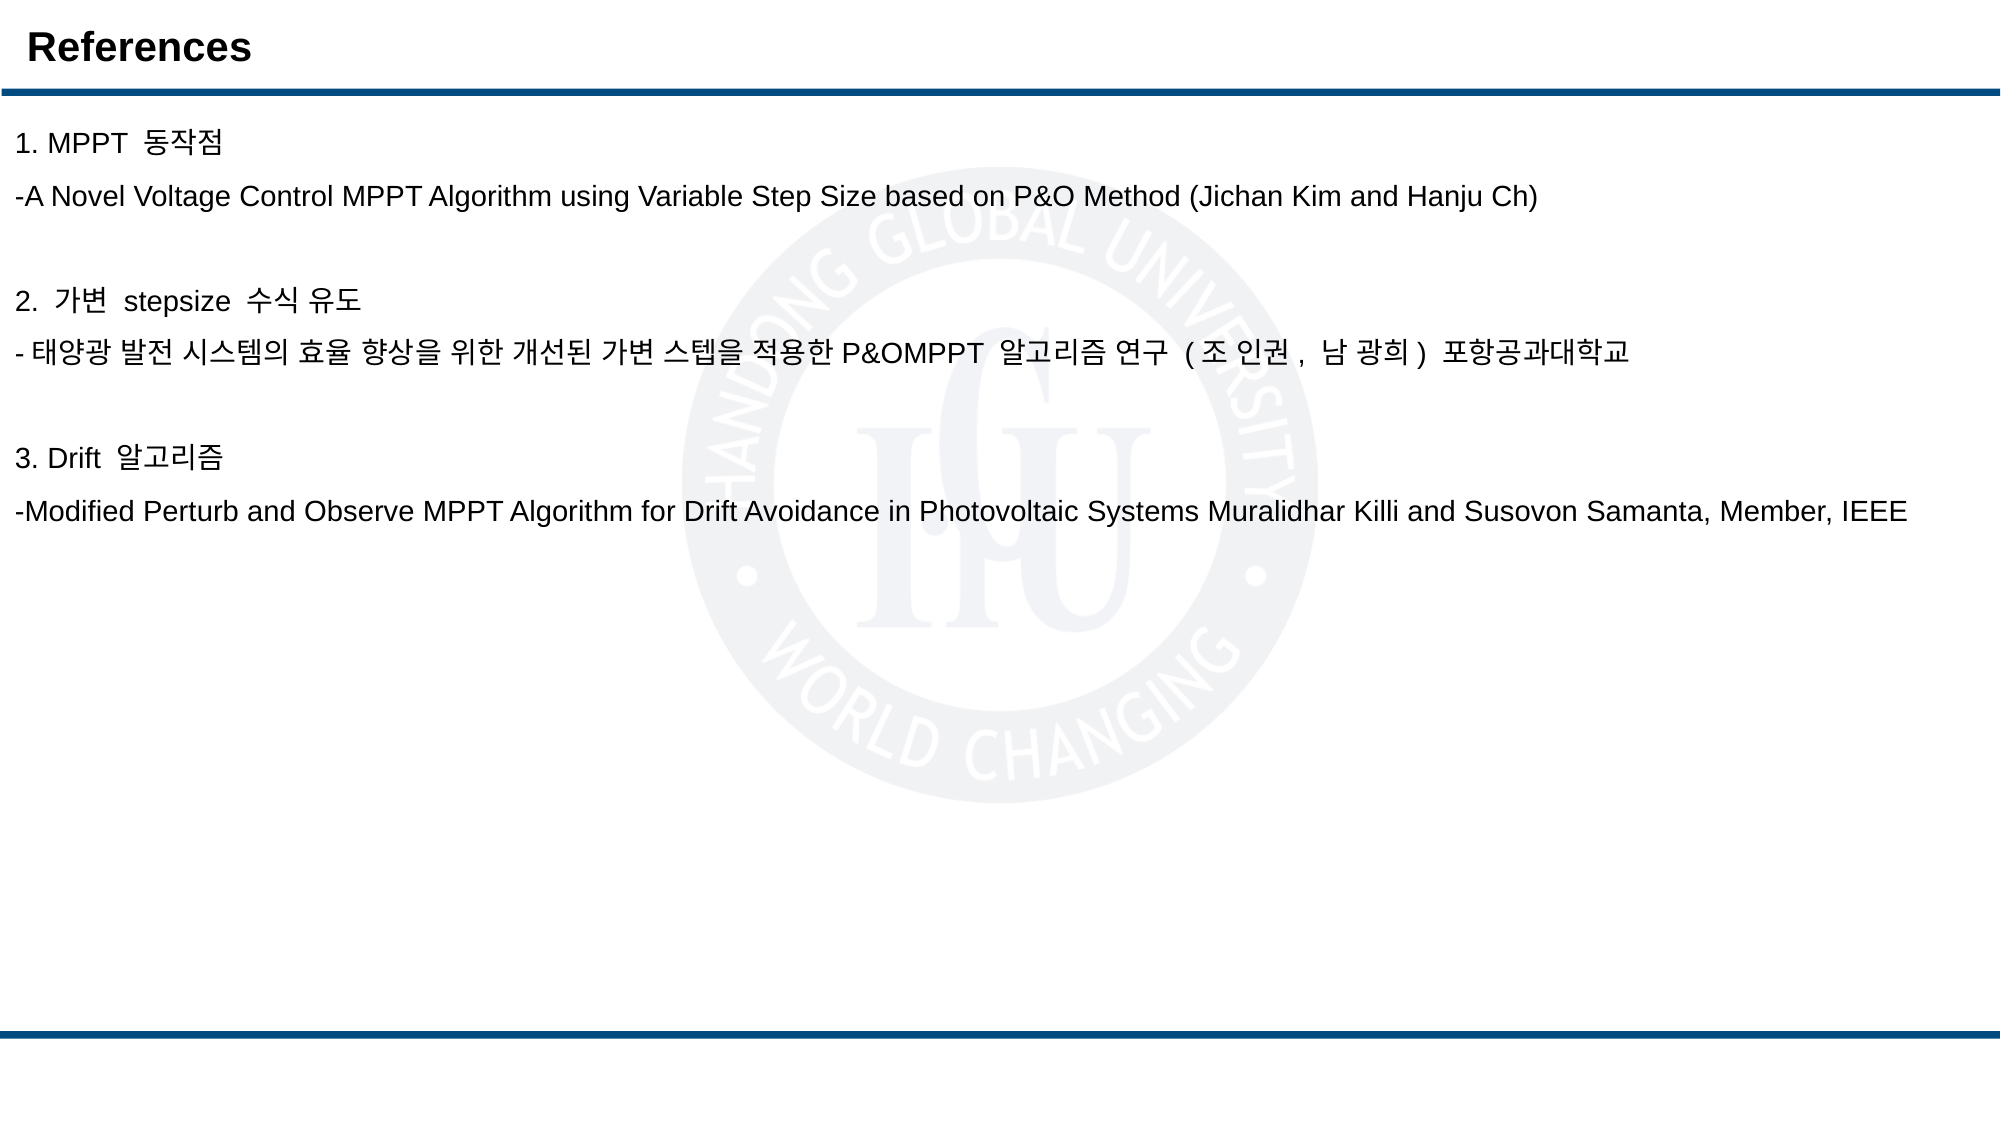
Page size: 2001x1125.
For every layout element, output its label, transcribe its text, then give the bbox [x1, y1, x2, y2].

text_box References [12, 12, 311, 77]
text_box 1. MPPT 동작점 -A Novel Voltage Control MPPT Algorithm using Variable Step Size based on P&O Method (Jichan Kim and Hanju Ch) 2. 가변 stepsize 수식 유도 -태양광 발전 시스템의 효율 향상을 위한 개선된 가변 스텝을 적용한P&OMPPT 알고리즘 연구 (조 인권, 남 광희) 포항공과대학교 3. Drift 알고리즘 -Modified Perturb and Observe MPPT Algorithm for Drift Avoidance in Photovoltaic Systems Muralidhar Killi and Susovon Samanta, Member, IEEE [0, 99, 1934, 535]
